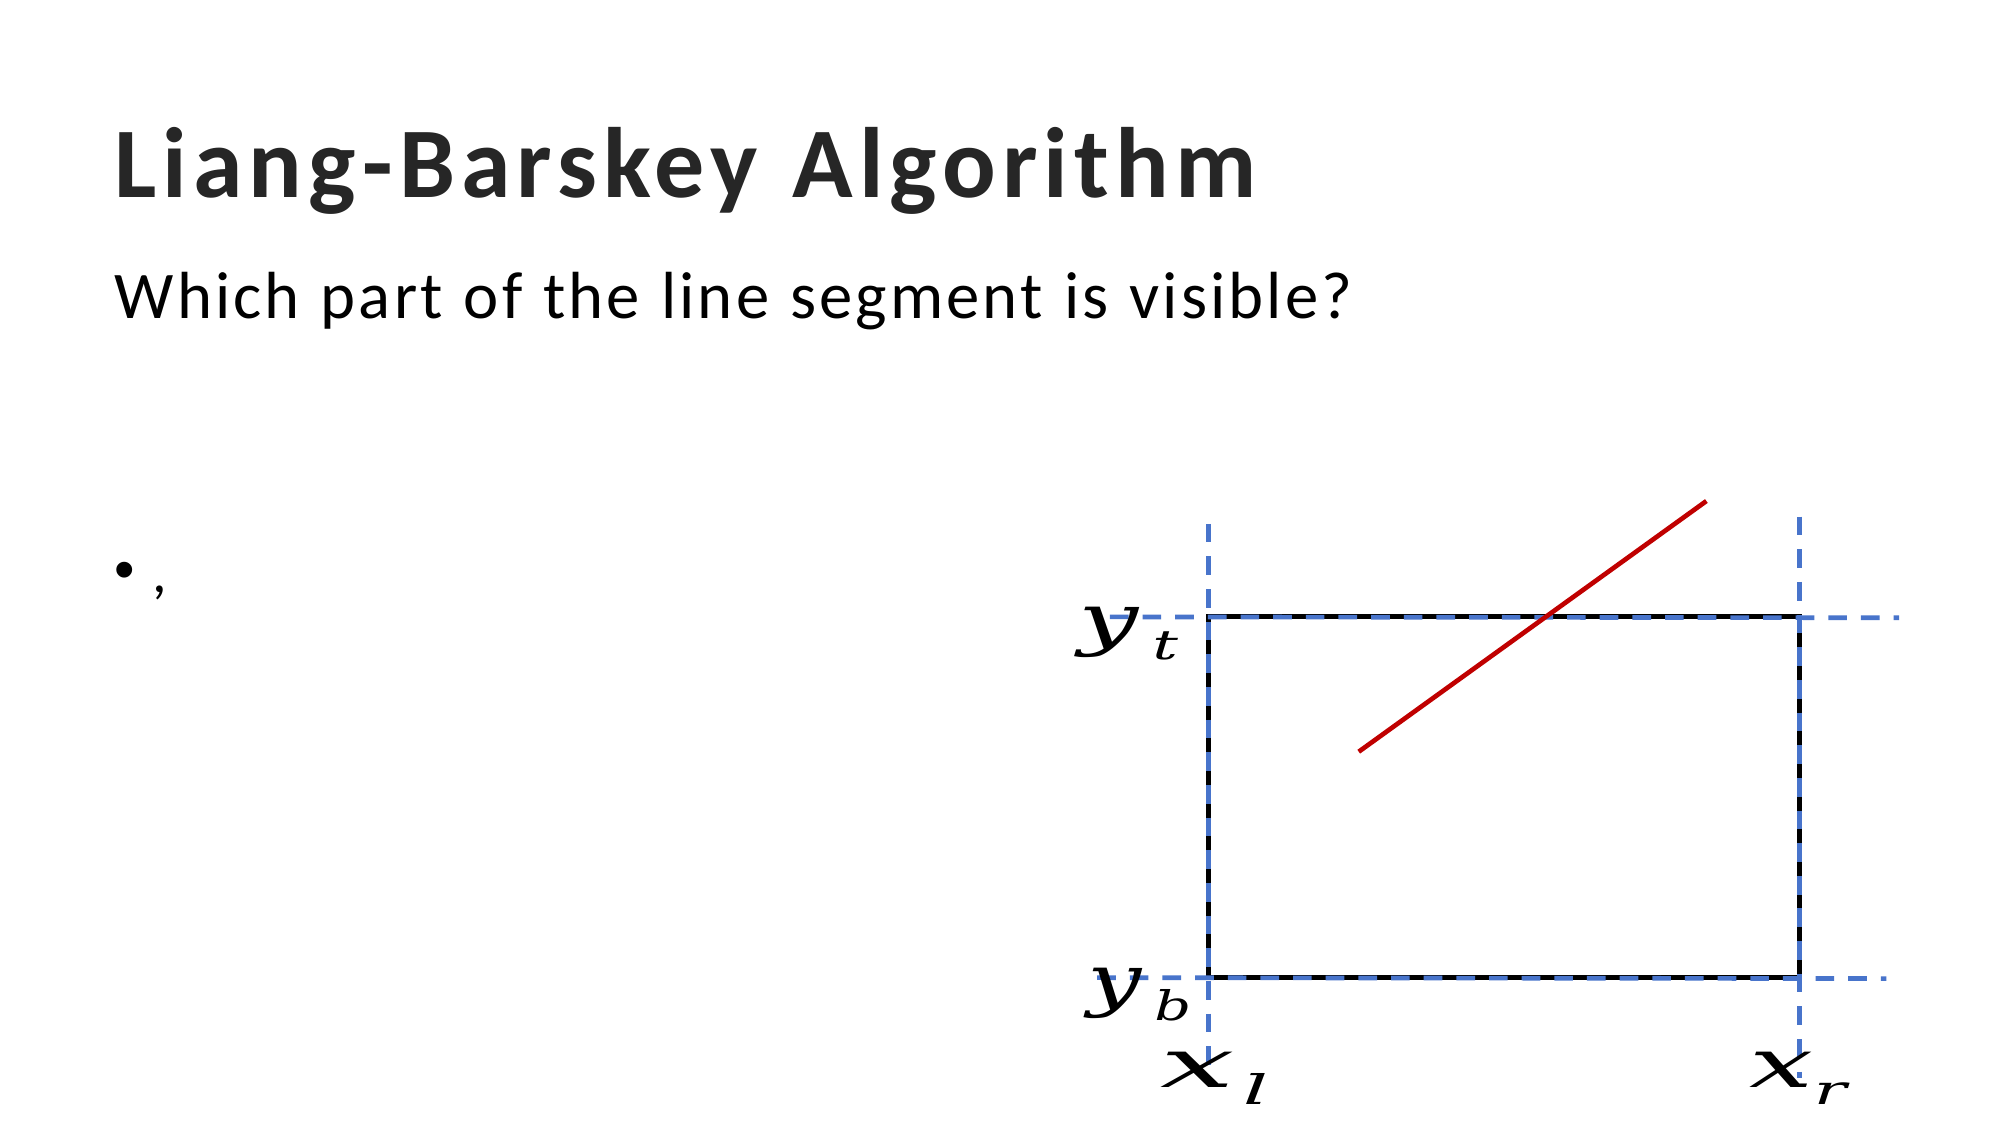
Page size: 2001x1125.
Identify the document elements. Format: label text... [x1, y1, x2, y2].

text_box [1071, 500, 1900, 1115]
title Liang-Barskey Algorithm [99, 99, 1900, 216]
